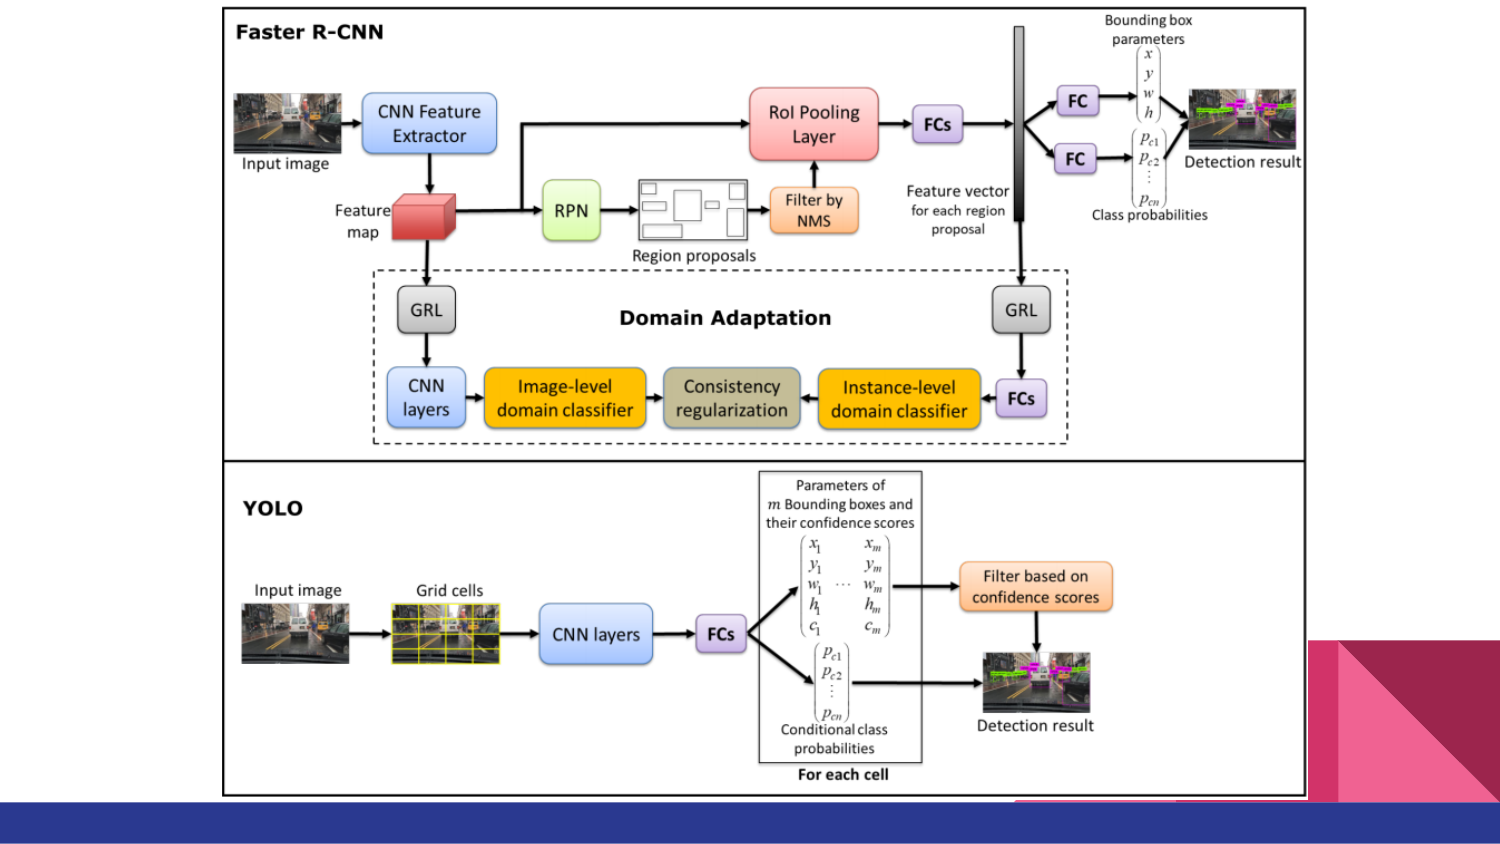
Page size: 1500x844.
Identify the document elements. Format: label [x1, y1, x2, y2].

picture [220, 5, 1308, 800]
